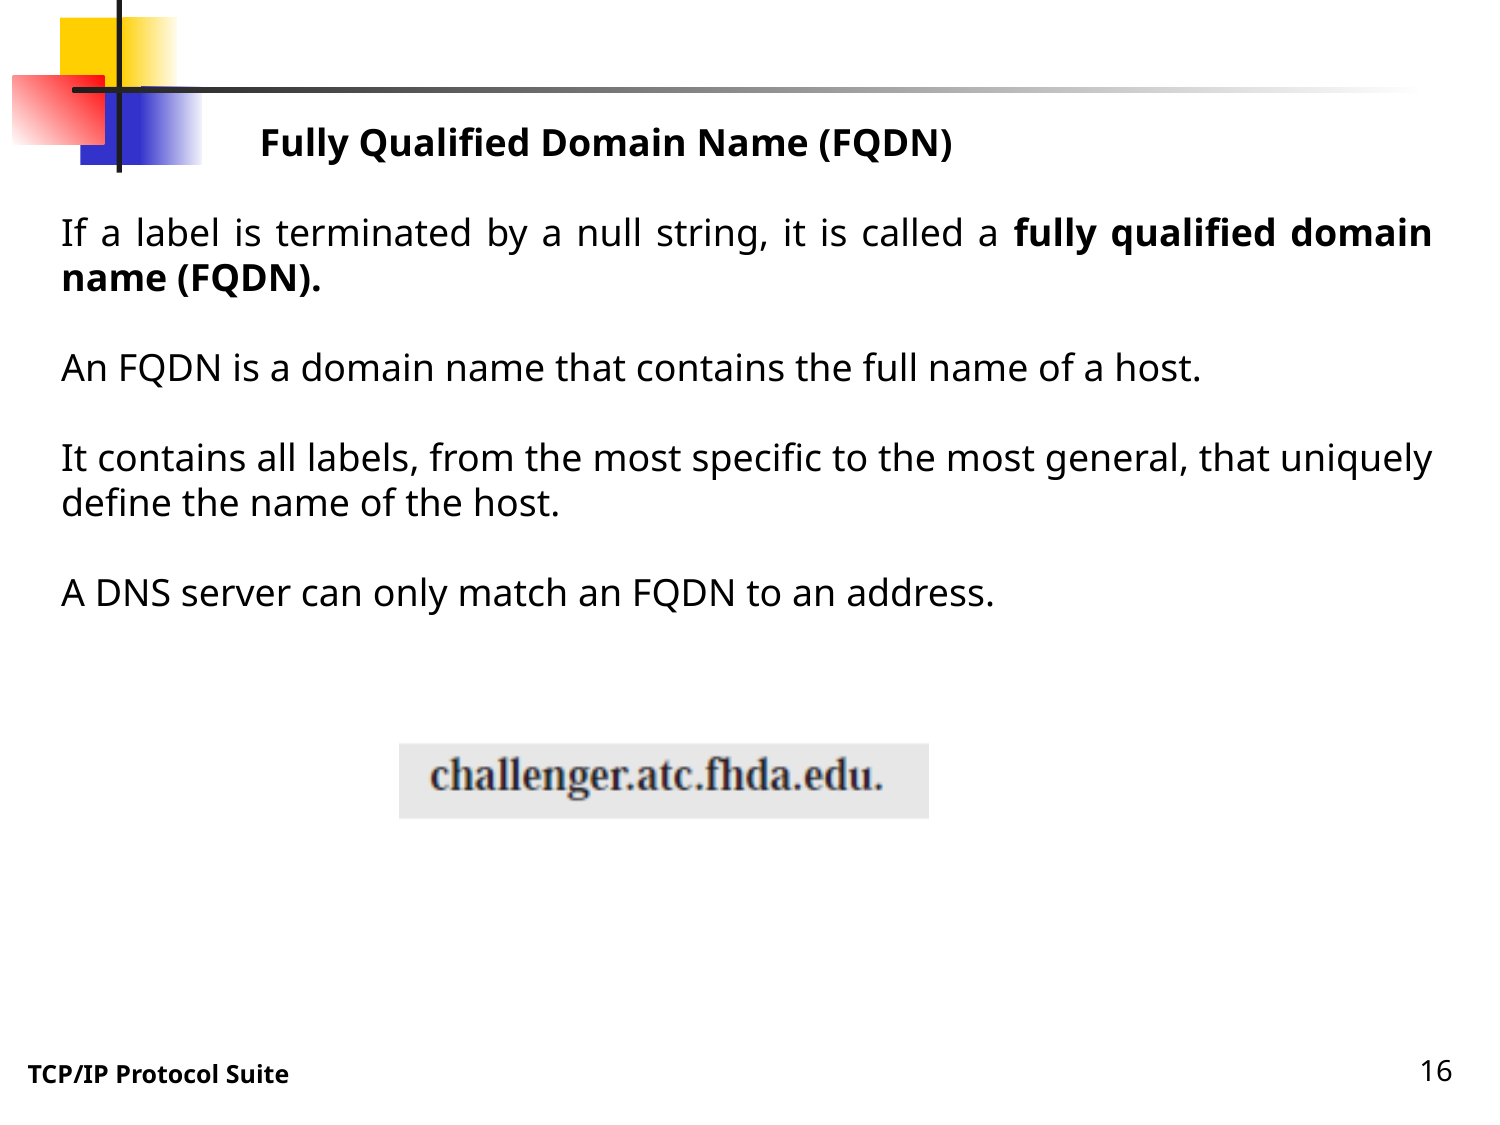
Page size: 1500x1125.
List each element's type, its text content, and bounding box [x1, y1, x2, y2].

text_box [60, 17, 116, 86]
text_box [116, 93, 122, 173]
text_box [80, 93, 116, 165]
slide_number 16 [1155, 1024, 1468, 1100]
text_box [141, 93, 202, 165]
text_box [122, 93, 141, 165]
text_box [72, 87, 1423, 93]
text_box [116, 0, 122, 87]
picture [399, 734, 929, 822]
text_box [12, 75, 105, 145]
footer TCP/IP Protocol Suite [12, 1025, 488, 1100]
text_box If a label is terminated by a null string, it is called a fully qualified domain name (FQDN). An FQDN is a domain name that contains the full name of a host. It contains all labels, from the most specific to the most general, that uniquely define the name of the host. A DNS server can only match an FQDN to an address. [46, 201, 1449, 622]
text_box [122, 17, 177, 86]
text_box Fully Qualified Domain Name (FQDN) [244, 112, 969, 172]
